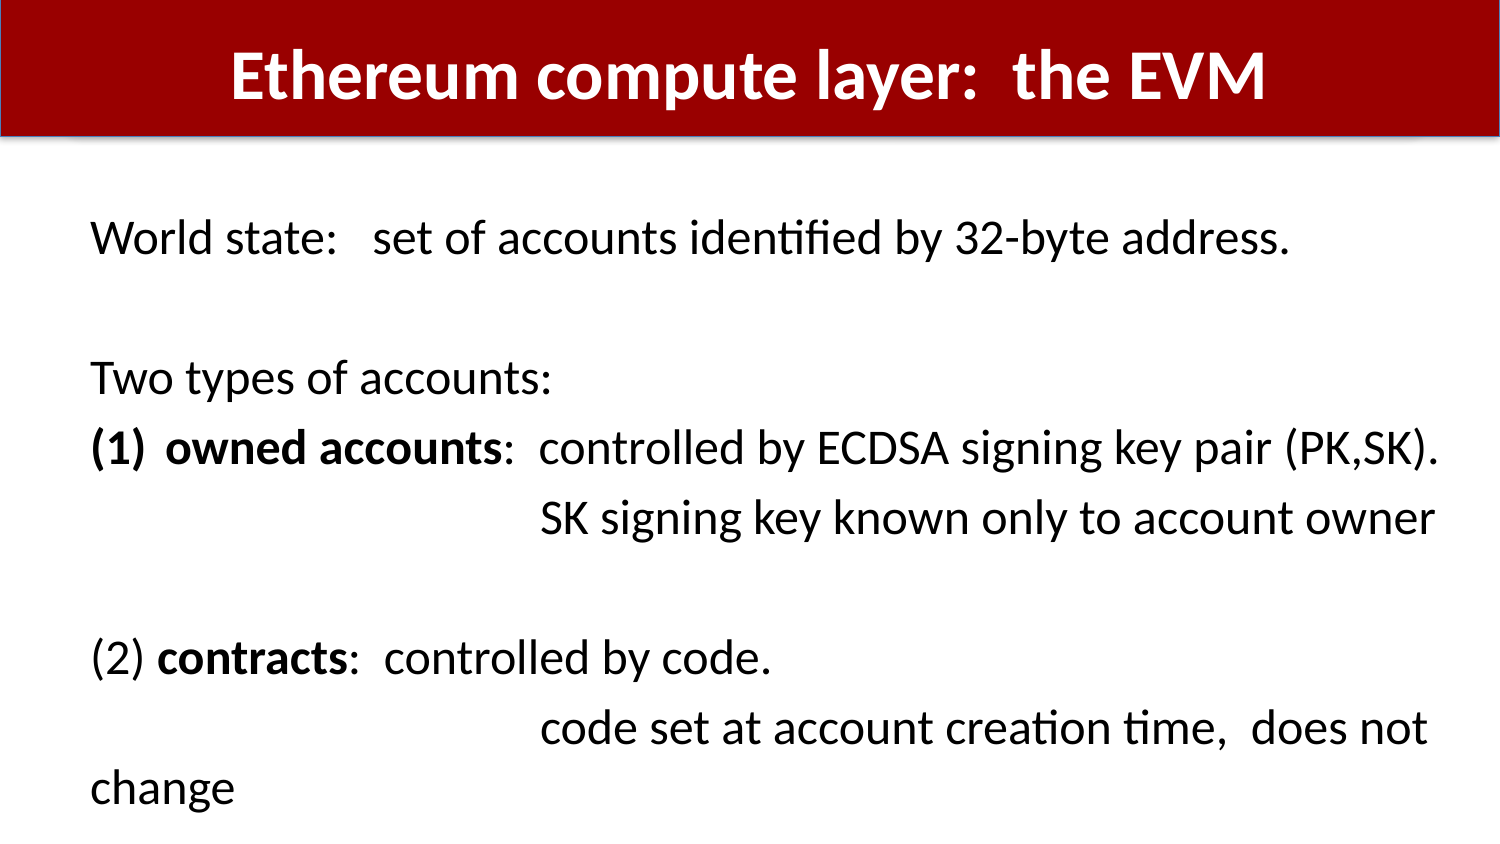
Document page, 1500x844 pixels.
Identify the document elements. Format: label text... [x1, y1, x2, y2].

title Ethereum compute layer: the EVM [75, 20, 1425, 123]
list World state: set of accounts identified by 32-byte address. Two types of accounts: owned accounts: controlled by ECDSA signing key pair (PK,SK). SK signing key known only to account owner (2) contracts: controlled by code. code set at account creation time, does not change [74, 196, 1500, 844]
